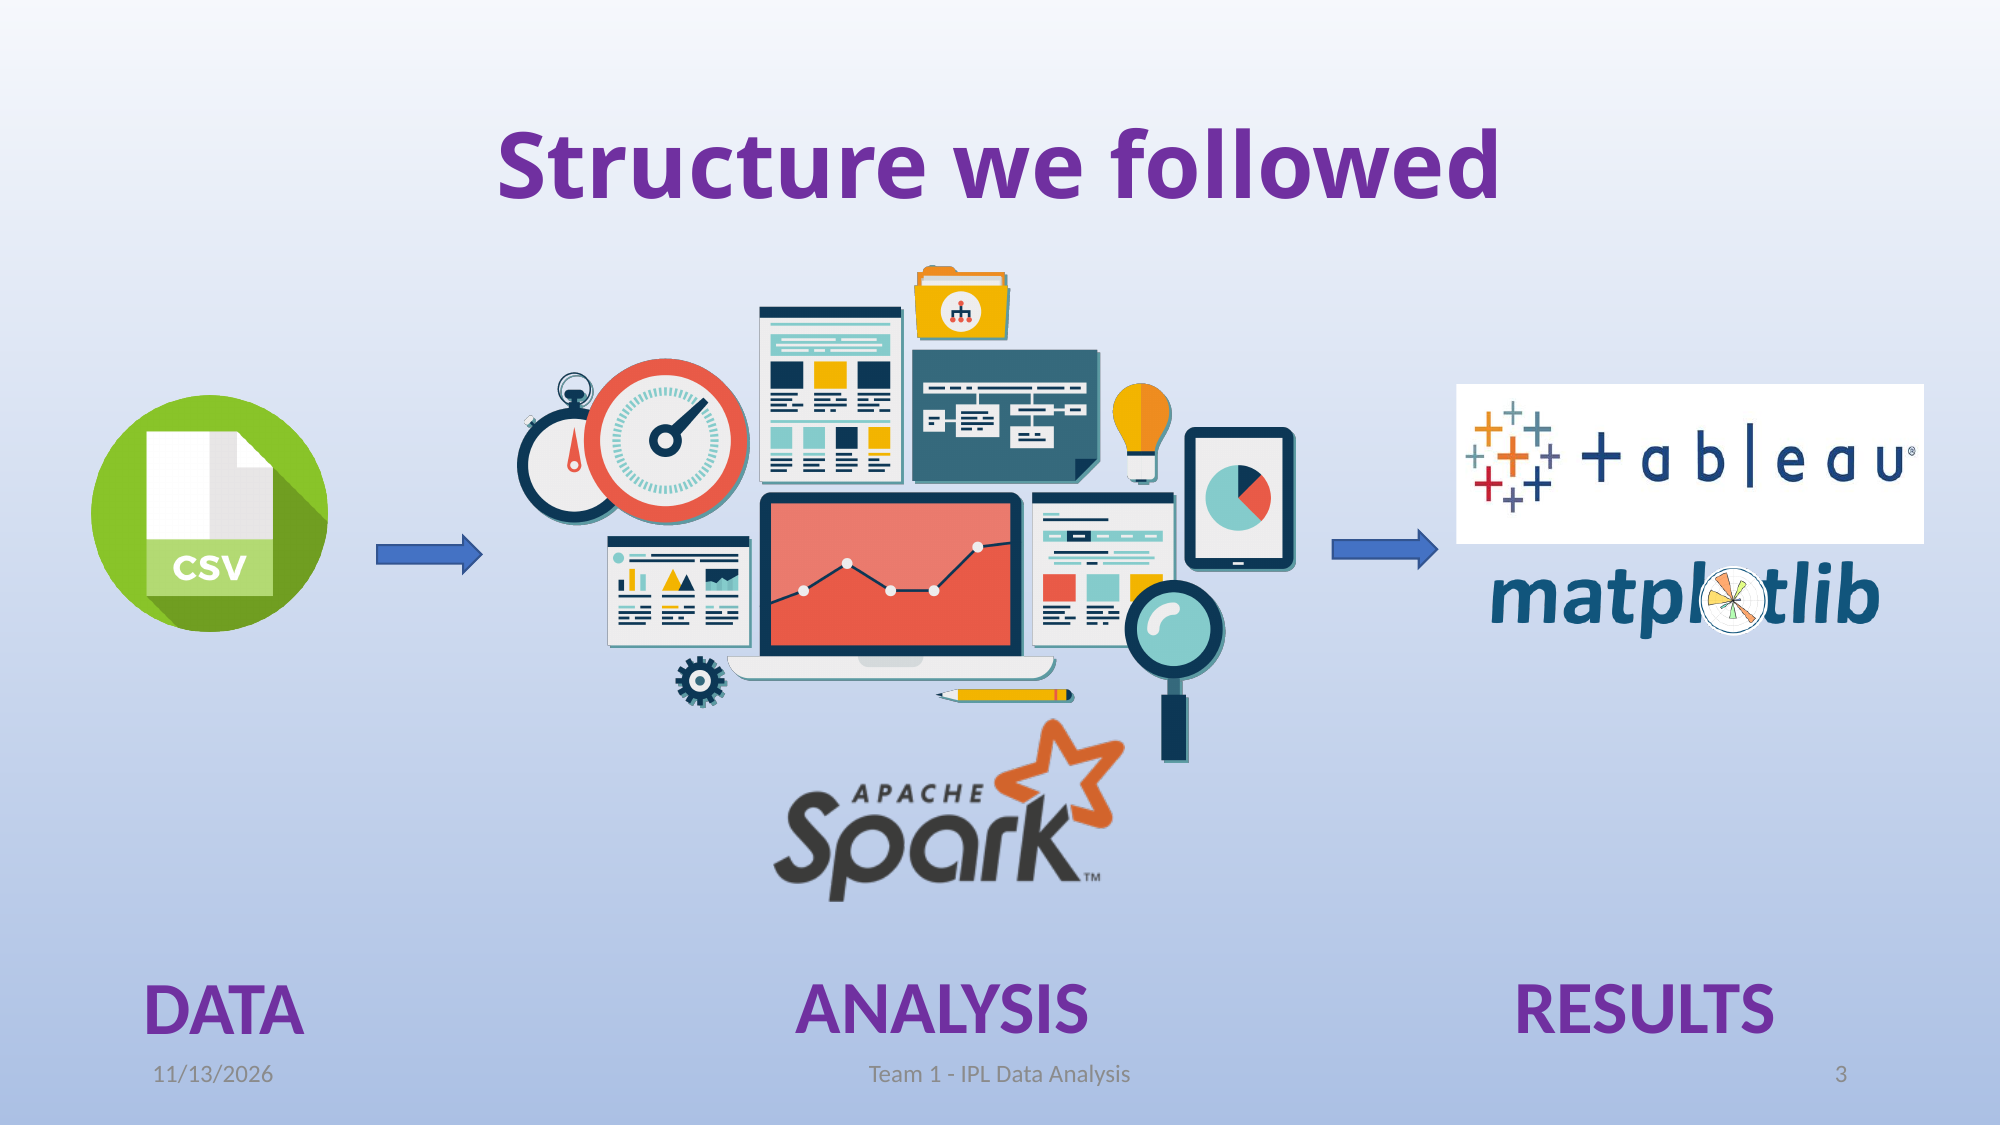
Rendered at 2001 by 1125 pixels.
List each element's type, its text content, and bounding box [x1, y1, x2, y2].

title Structure we followed [137, 59, 1863, 278]
text_box DATA [128, 951, 343, 1057]
picture [1473, 546, 1901, 649]
slide_number 3 [1412, 1042, 1863, 1103]
footer Team 1 - IPL Data Analysis [662, 1042, 1338, 1103]
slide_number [137, 1042, 588, 1103]
text_box [376, 533, 483, 576]
picture [1456, 384, 1924, 544]
text_box ANALYSIS [781, 951, 1117, 1042]
text_box RESULTS [1500, 951, 1805, 1042]
text_box [1331, 528, 1439, 571]
picture [91, 395, 328, 632]
picture [516, 265, 1296, 938]
